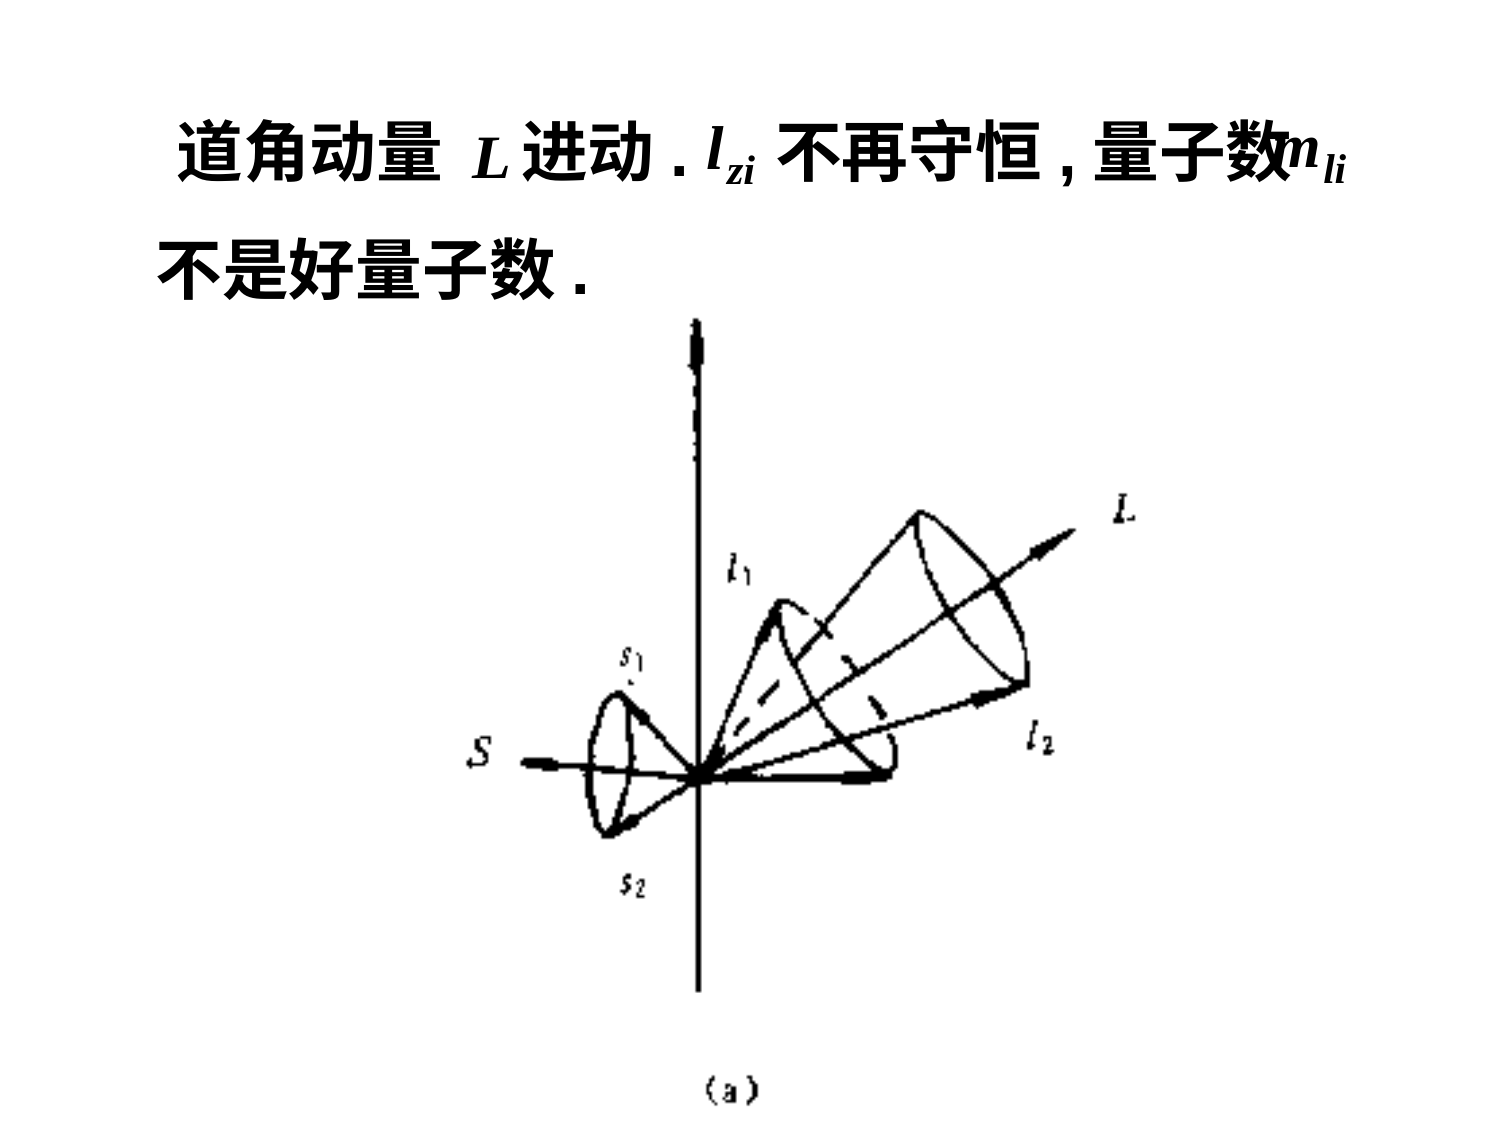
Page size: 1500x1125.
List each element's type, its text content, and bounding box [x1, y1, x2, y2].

text_box 进动. [506, 101, 723, 197]
text_box 道角动量 [161, 101, 474, 197]
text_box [1269, 113, 1354, 189]
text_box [466, 125, 514, 184]
text_box 不再守恒,量子数 [760, 101, 1323, 197]
picture [454, 314, 1187, 1125]
text_box 不是好量子数. [140, 220, 605, 315]
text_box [702, 113, 763, 195]
